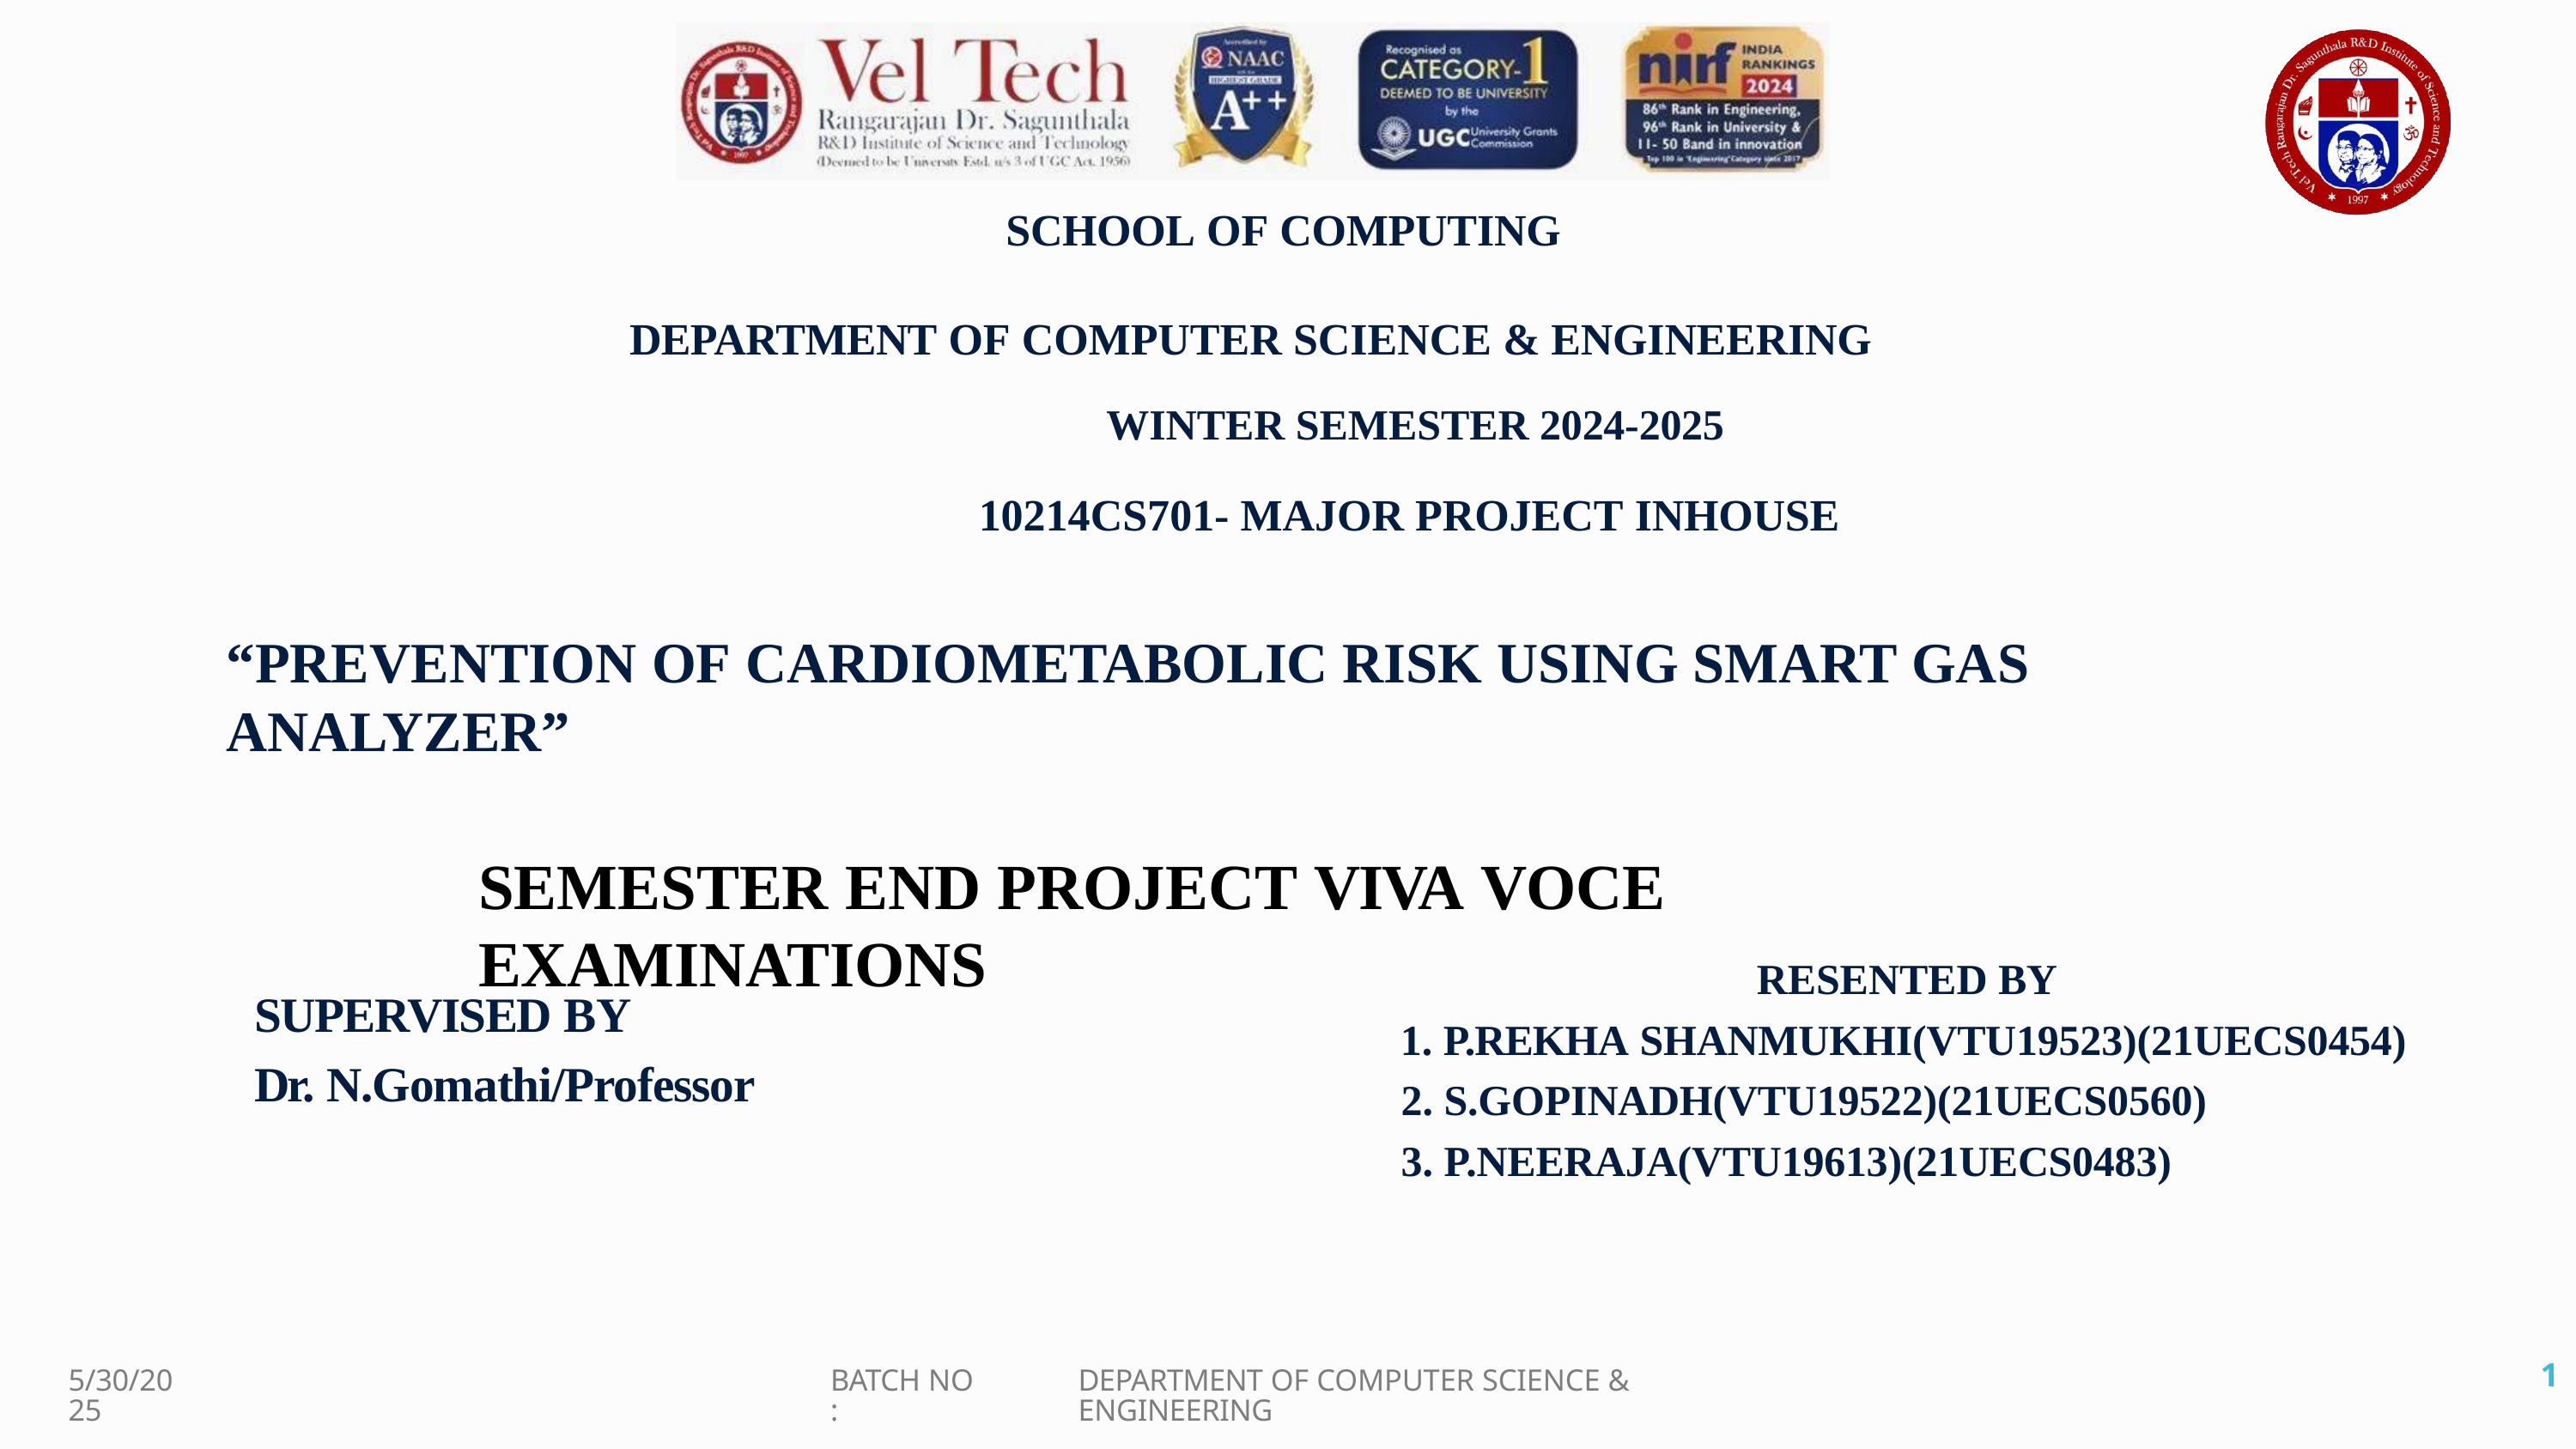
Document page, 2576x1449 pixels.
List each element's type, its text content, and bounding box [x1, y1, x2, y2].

footer 5/30/2025 [66, 1367, 187, 1449]
text_box SCHOOL OF COMPUTING DEPARTMENT OF COMPUTER SCIENCE & ENGINEERING WINTER SEMESTER 2024-2025 10214CS701- MAJOR PROJECT INHOUSE “PREVENTION OF CARDIOMETABOLIC RISK USING SMART GAS ANALYZER” SEMESTER END PROJECT VIVA VOCE EXAMINATIONS [224, 198, 2386, 1000]
picture [2264, 28, 2451, 215]
text_box RESENTED BY P.REKHA SHANMUKHI(VTU19523)(21UECS0454) S.GOPINADH(VTU19522)(21UECS0560) P.NEERAJA(VTU19613)(21UECS0483) [1398, 940, 2417, 1185]
text_box DEPARTMENT OF COMPUTER SCIENCE & ENGINEERING [1076, 1367, 1787, 1428]
slide_number 4 [2519, 1362, 2565, 1449]
picture [675, 22, 1831, 180]
slide_number BATCH NO : [829, 1367, 981, 1449]
text_box SUPERVISED BY Dr. N.Gomathi/Professor [252, 1000, 759, 1112]
